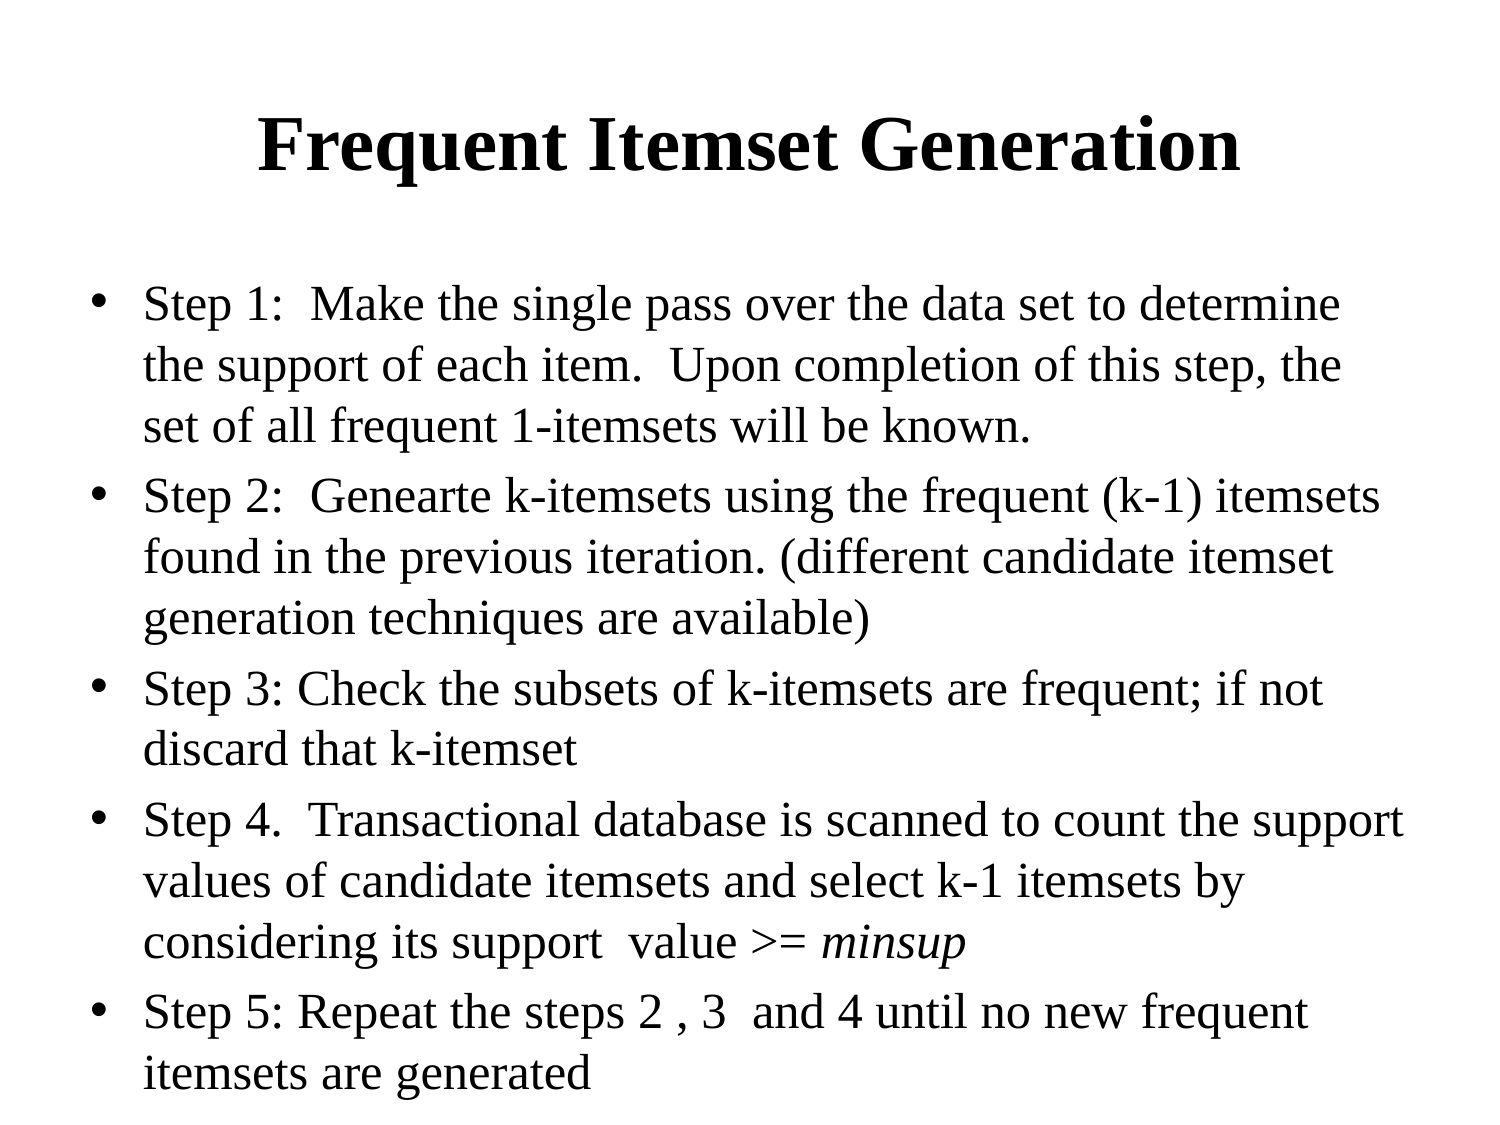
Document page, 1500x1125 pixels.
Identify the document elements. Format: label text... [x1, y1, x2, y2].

list Step 1: Make the single pass over the data set to determine the support of each item. Upon completion of this step, the set of all frequent 1-itemsets will be known. Step 2: Genearte k-itemsets using the frequent (k-1) itemsets found in the previous iteration. (different candidate itemset generation techniques are available) Step 3: Check the subsets of k-itemsets are frequent; if not discard that k-itemset Step 4. Transactional database is scanned to count the support values of candidate itemsets and select k-1 itemsets by considering its support value >= minsup Step 5: Repeat the steps 2 , 3 and 4 until no new frequent itemsets are generated [75, 262, 1425, 1125]
title Frequent Itemset Generation [75, 45, 1425, 233]
